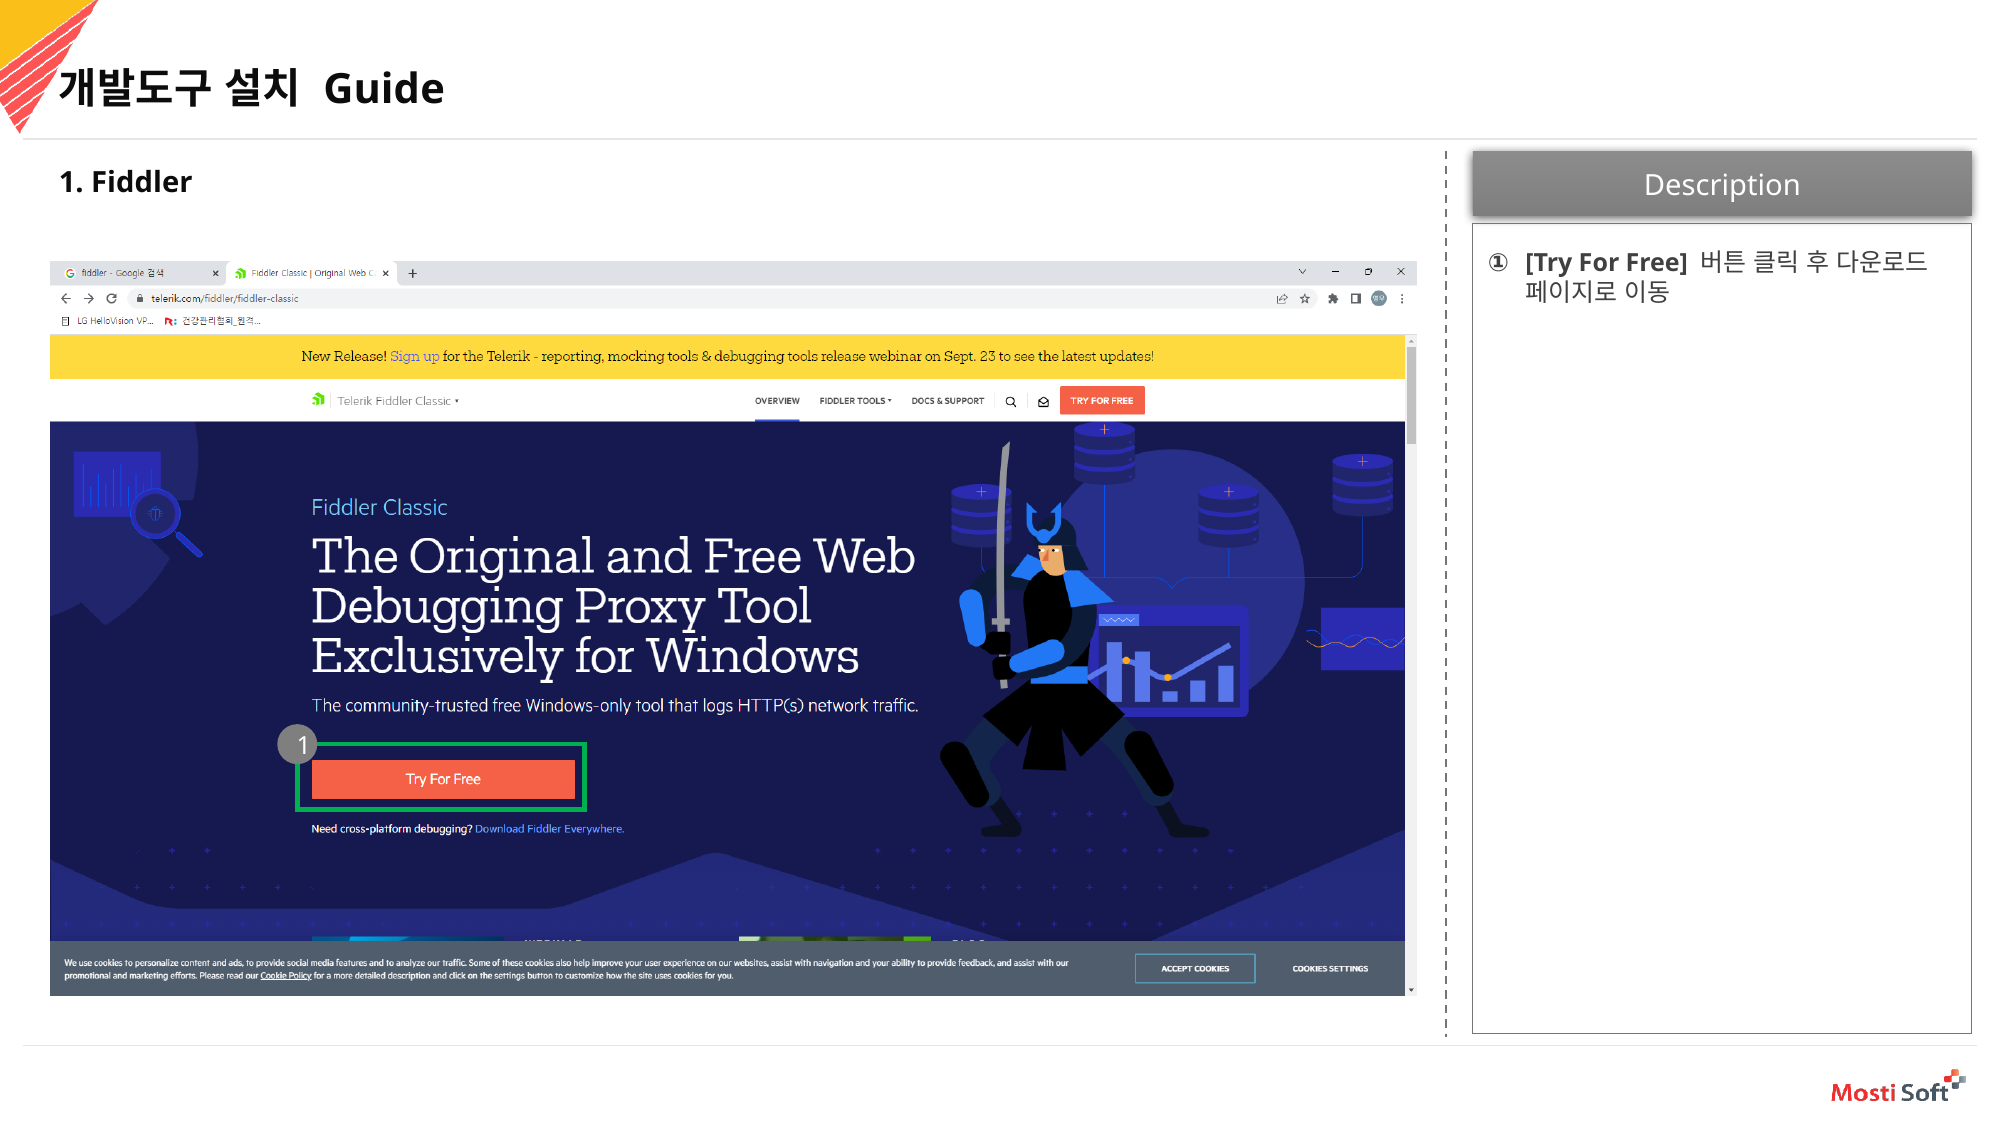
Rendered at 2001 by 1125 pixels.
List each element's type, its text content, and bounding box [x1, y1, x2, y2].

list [49, 261, 1417, 996]
list 1. Fiddler [43, 159, 805, 207]
picture [0, 0, 105, 134]
picture [1824, 1063, 1973, 1107]
title 개발도구 설치 Guide [43, 36, 1994, 143]
list [Try For Free] 버튼 클릭 후 다운로드 페이지로 이동 [1472, 223, 1972, 1034]
